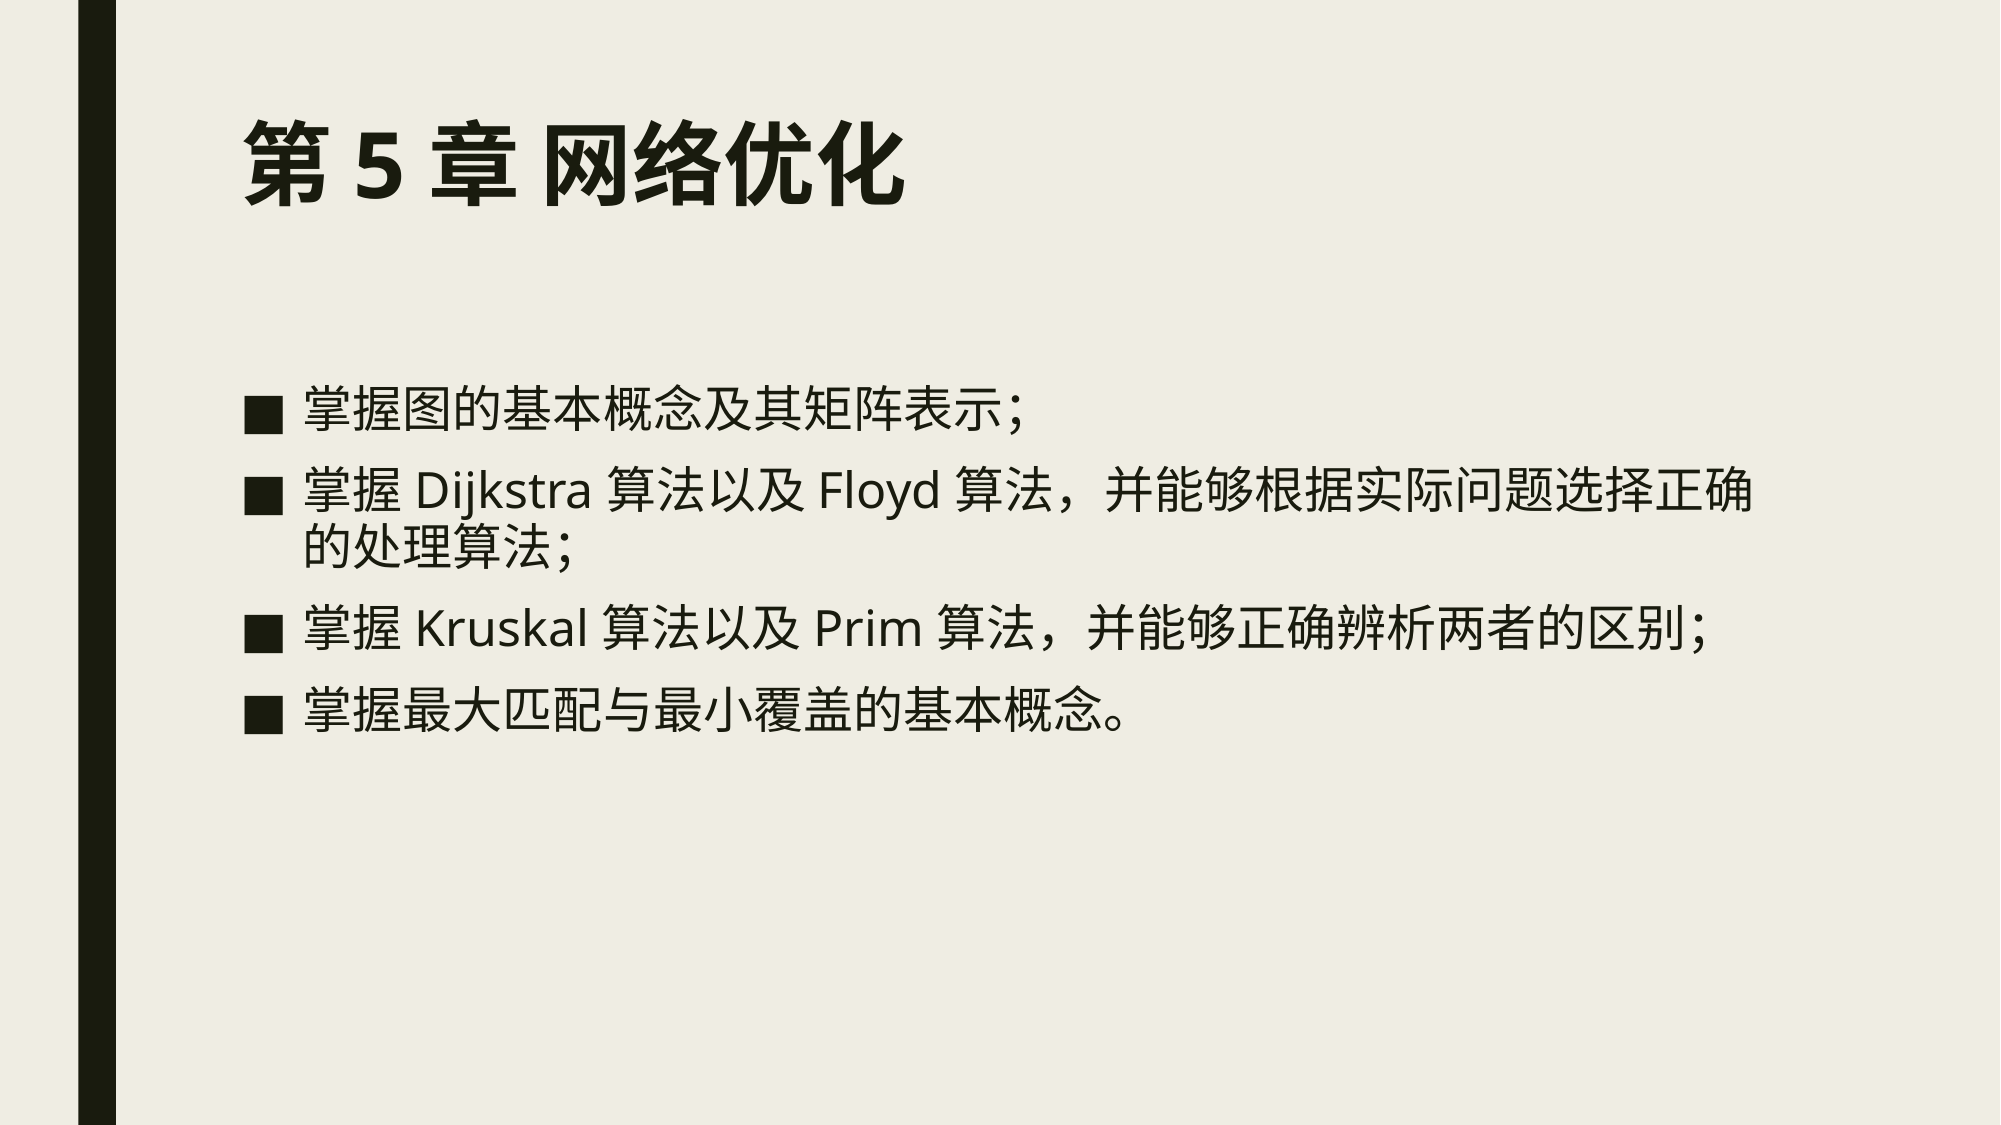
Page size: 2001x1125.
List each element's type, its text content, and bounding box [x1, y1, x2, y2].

list 掌握图的基本概念及其矩阵表示； 掌握Dijkstra算法以及Floyd算法，并能够根据实际问题选择正确的处理算法； 掌握Kruskal算法以及Prim算法，并能够正确辨析两者的区别； 掌握最大匹配与最小覆盖的基本概念。 [225, 375, 1800, 963]
title 第5章 网络优化 [225, 112, 1800, 357]
